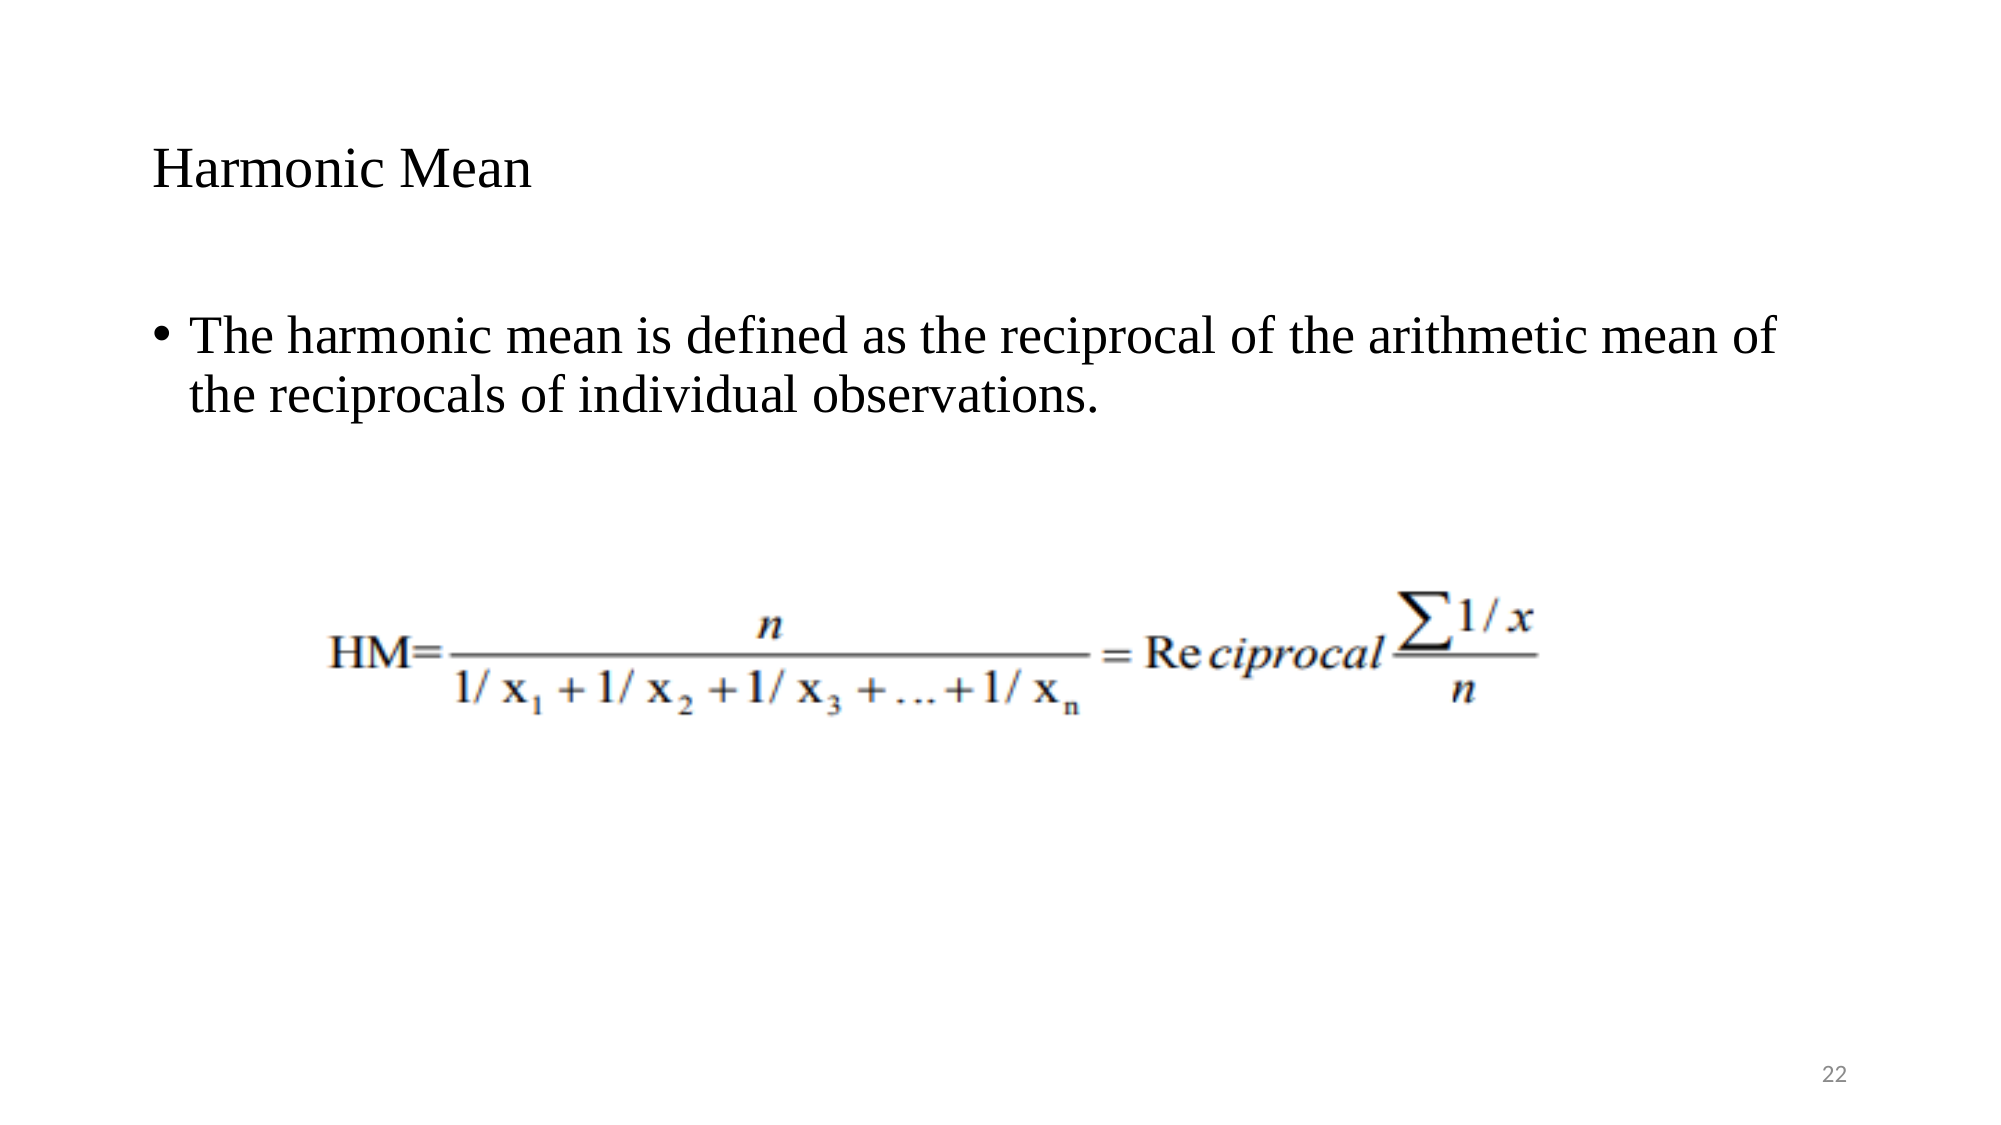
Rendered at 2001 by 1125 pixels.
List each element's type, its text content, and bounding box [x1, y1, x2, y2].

picture [286, 580, 1609, 767]
list The harmonic mean is defined as the reciprocal of the arithmetic mean of the reciprocals of individual observations. [137, 299, 1863, 1014]
title Harmonic Mean [137, 59, 1863, 278]
slide_number 22 [1412, 1042, 1863, 1103]
